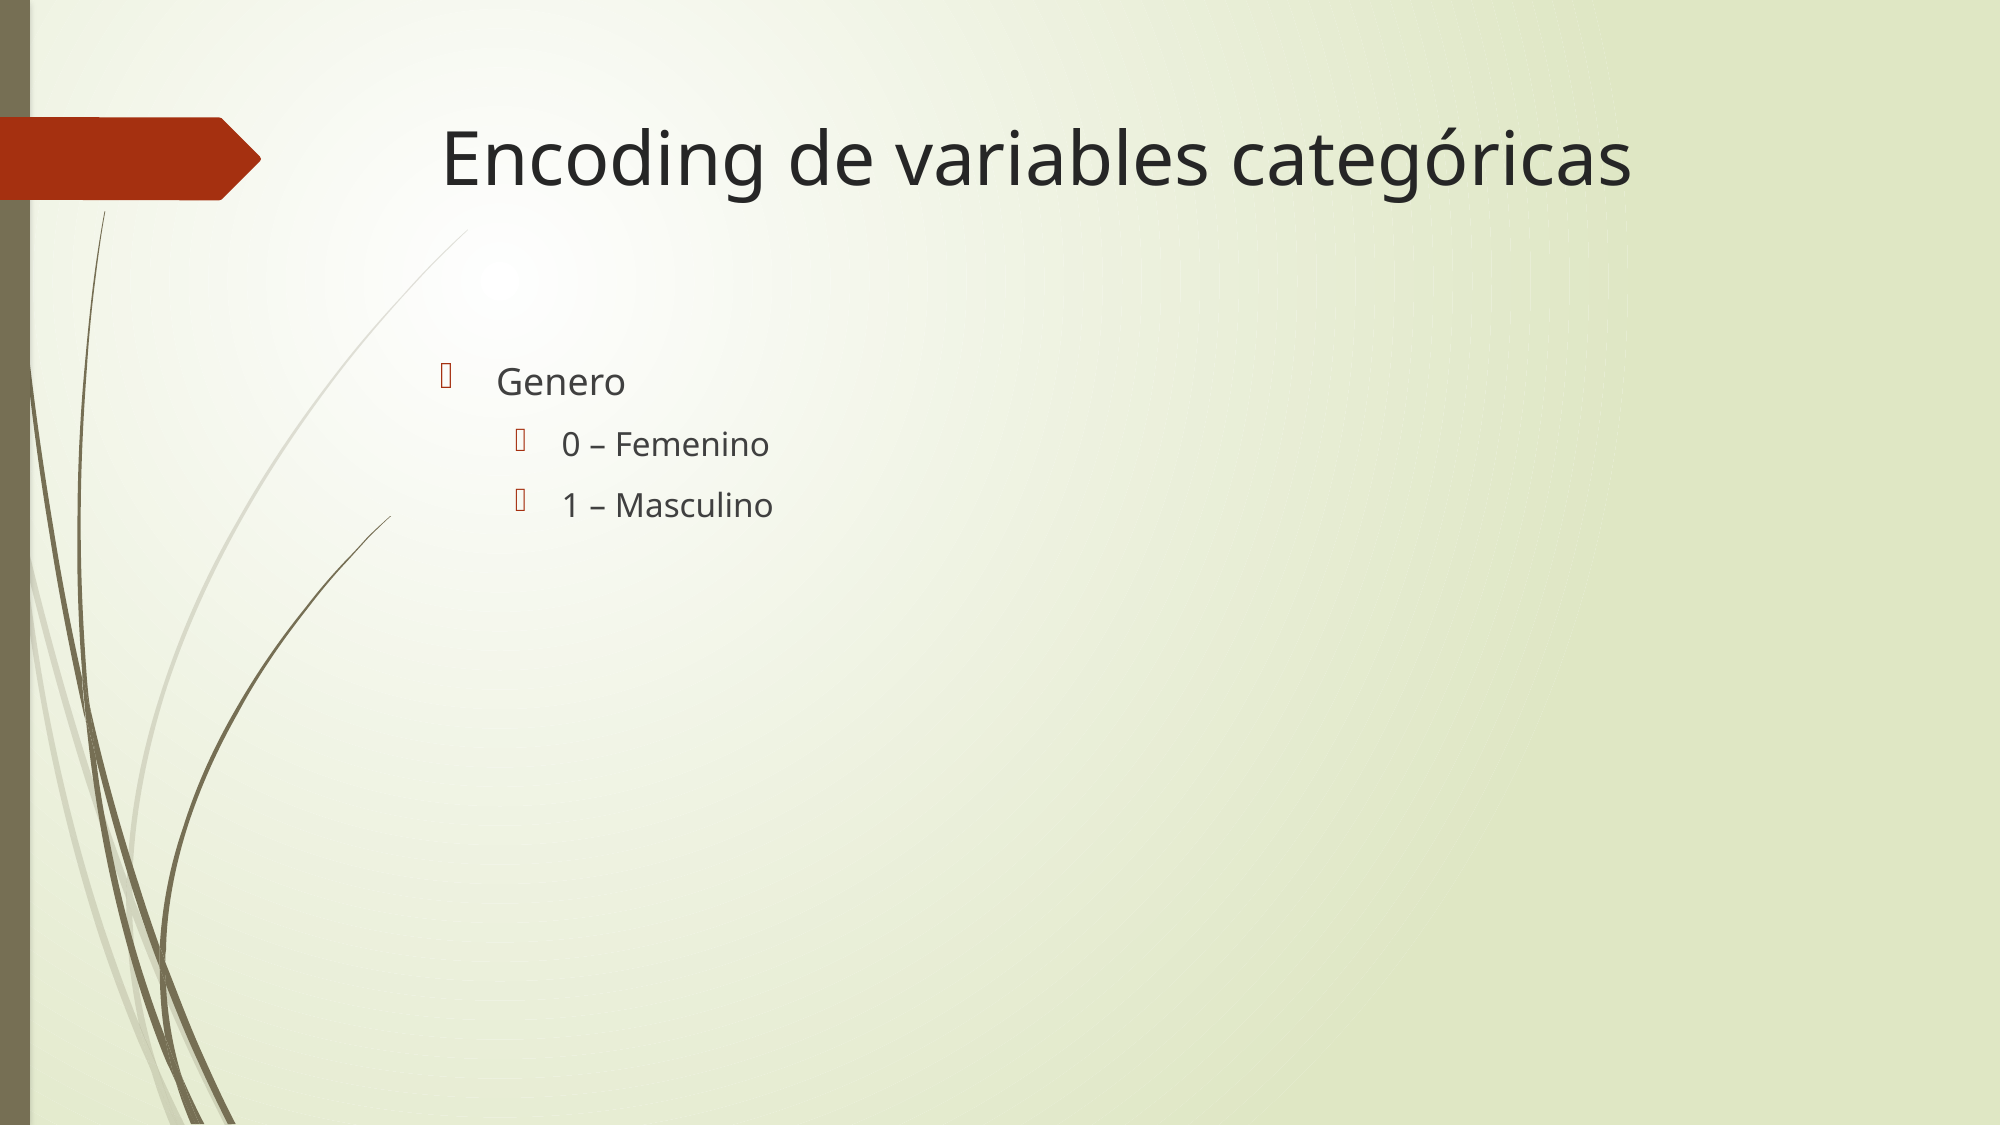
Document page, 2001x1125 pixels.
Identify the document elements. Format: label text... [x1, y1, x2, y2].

list Genero 0 – Femenino 1 – Masculino [424, 350, 1888, 970]
title Encoding de variables categóricas [425, 102, 1888, 313]
